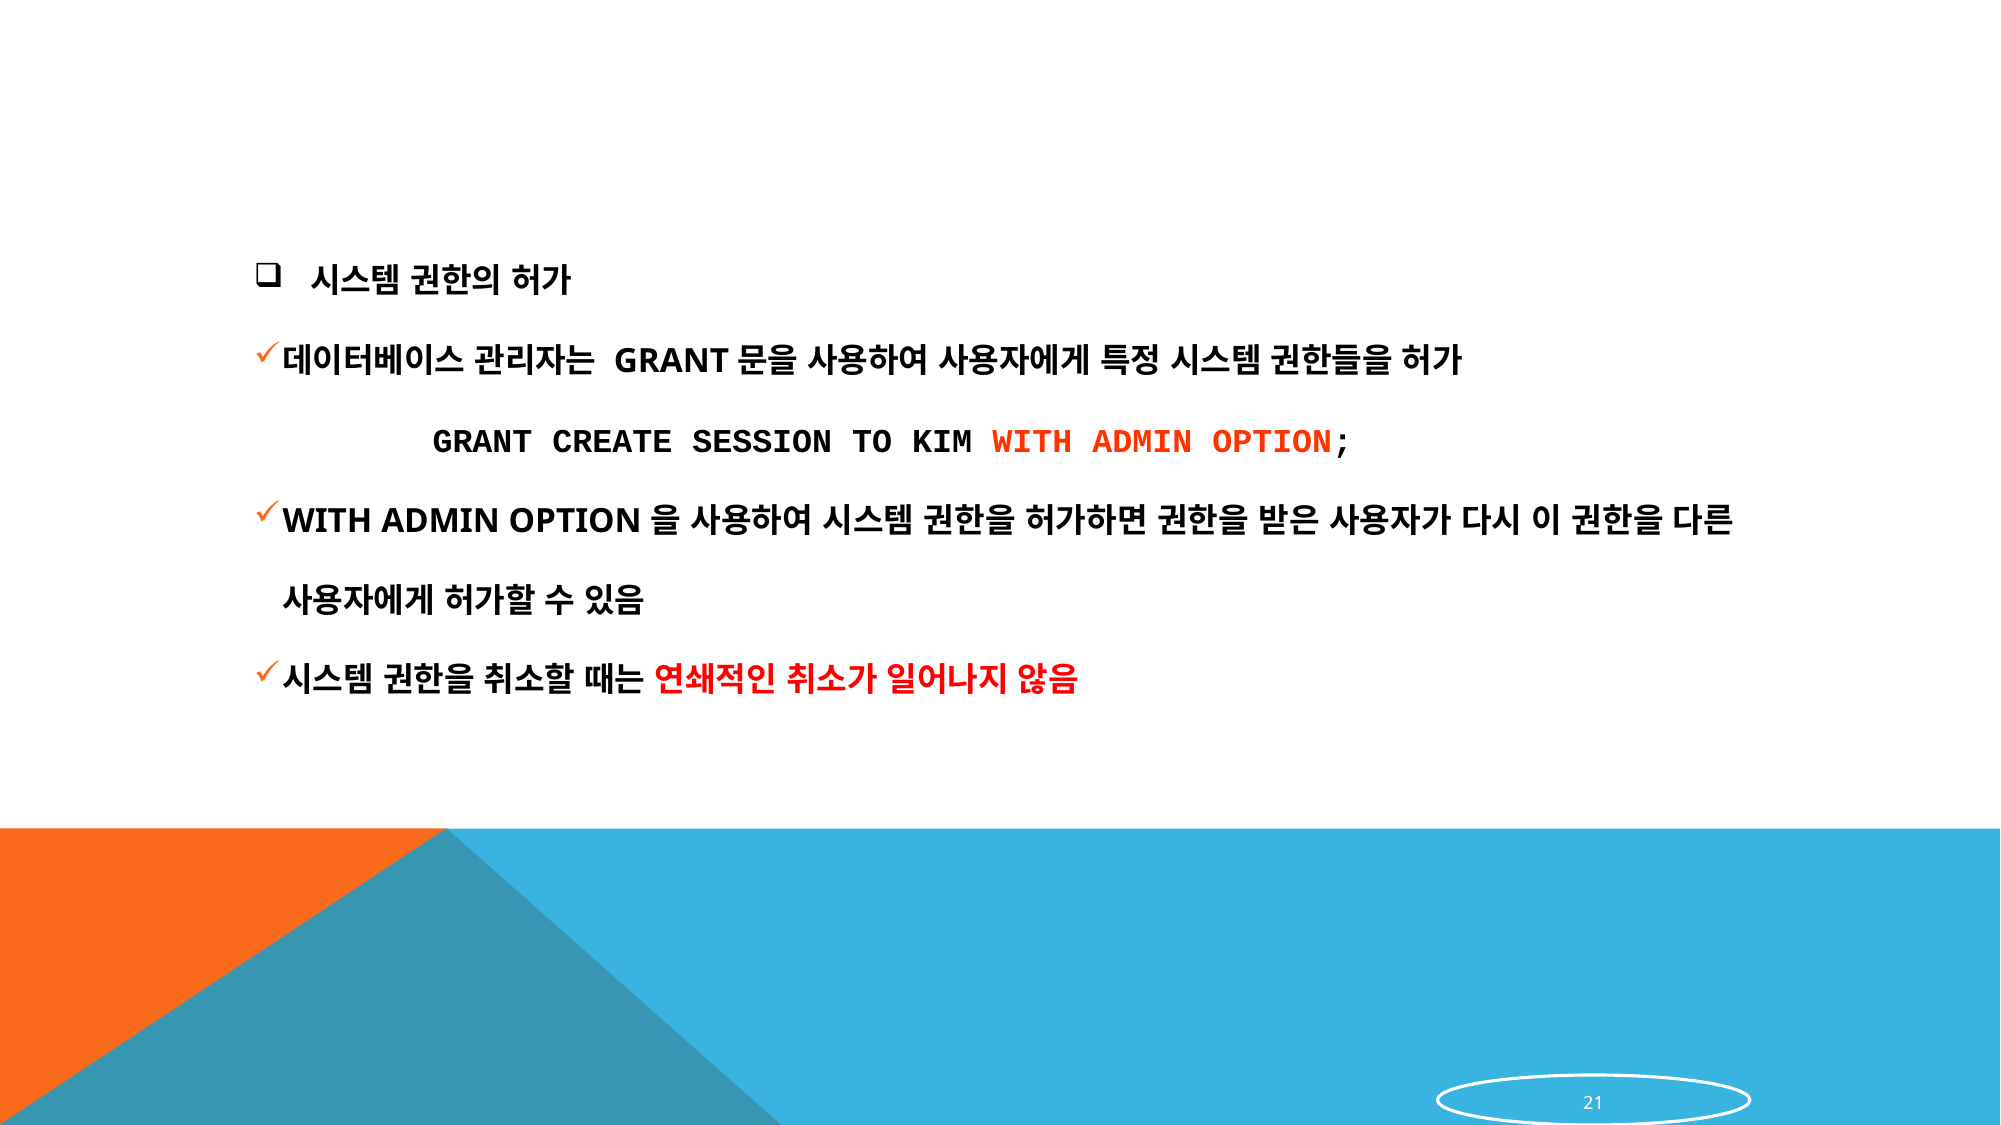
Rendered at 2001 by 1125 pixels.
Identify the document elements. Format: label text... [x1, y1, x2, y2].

slide_number 21 [1436, 1073, 1752, 1125]
list 시스템 권한의 허가 데이터베이스 관리자는 GRANT문을 사용하여 사용자에게 특정 시스템 권한들을 허가 GRANT CREATE SESSION TO KIM WITH ADMIN OPTION; WITH ADMIN OPTION을 사용하여 시스템 권한을 허가하면 권한을 받은 사용자가 다시 이 권한을 다른 사용자에게 허가할 수 있음 시스템 권한을 취소할 때는 연쇄적인 취소가 일어나지 않음 [238, 212, 1750, 1017]
